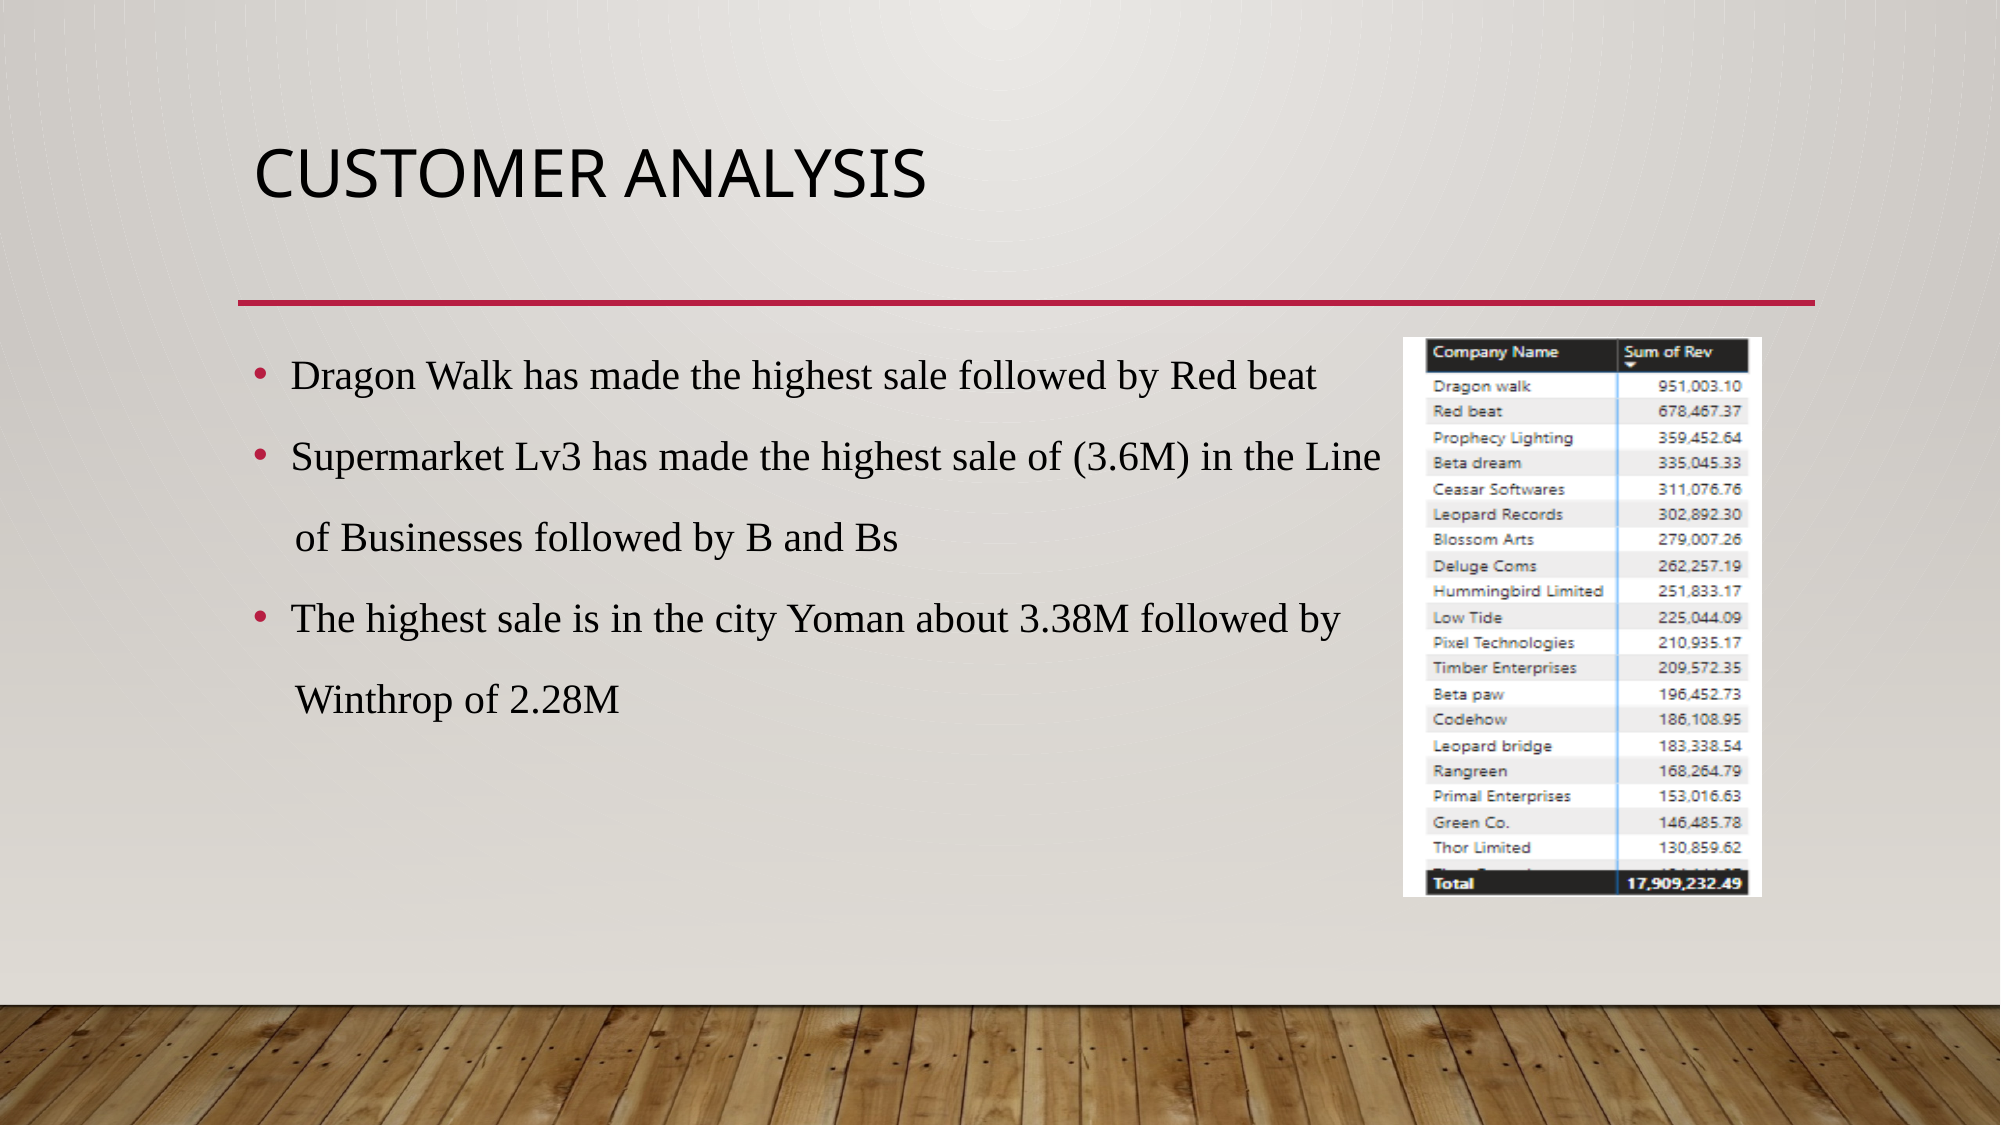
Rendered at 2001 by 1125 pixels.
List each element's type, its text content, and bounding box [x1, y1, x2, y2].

picture [1403, 336, 1763, 897]
title Customer analysis [238, 131, 1814, 305]
picture [0, 1005, 2000, 1125]
list Dragon Walk has made the highest sale followed by Red beat Supermarket Lv3 has made the highest sale of (3.6M) in the Line of Businesses followed by B and Bs The highest sale is in the city Yoman about 3.38M followed by Winthrop of 2.28M [238, 330, 1814, 897]
